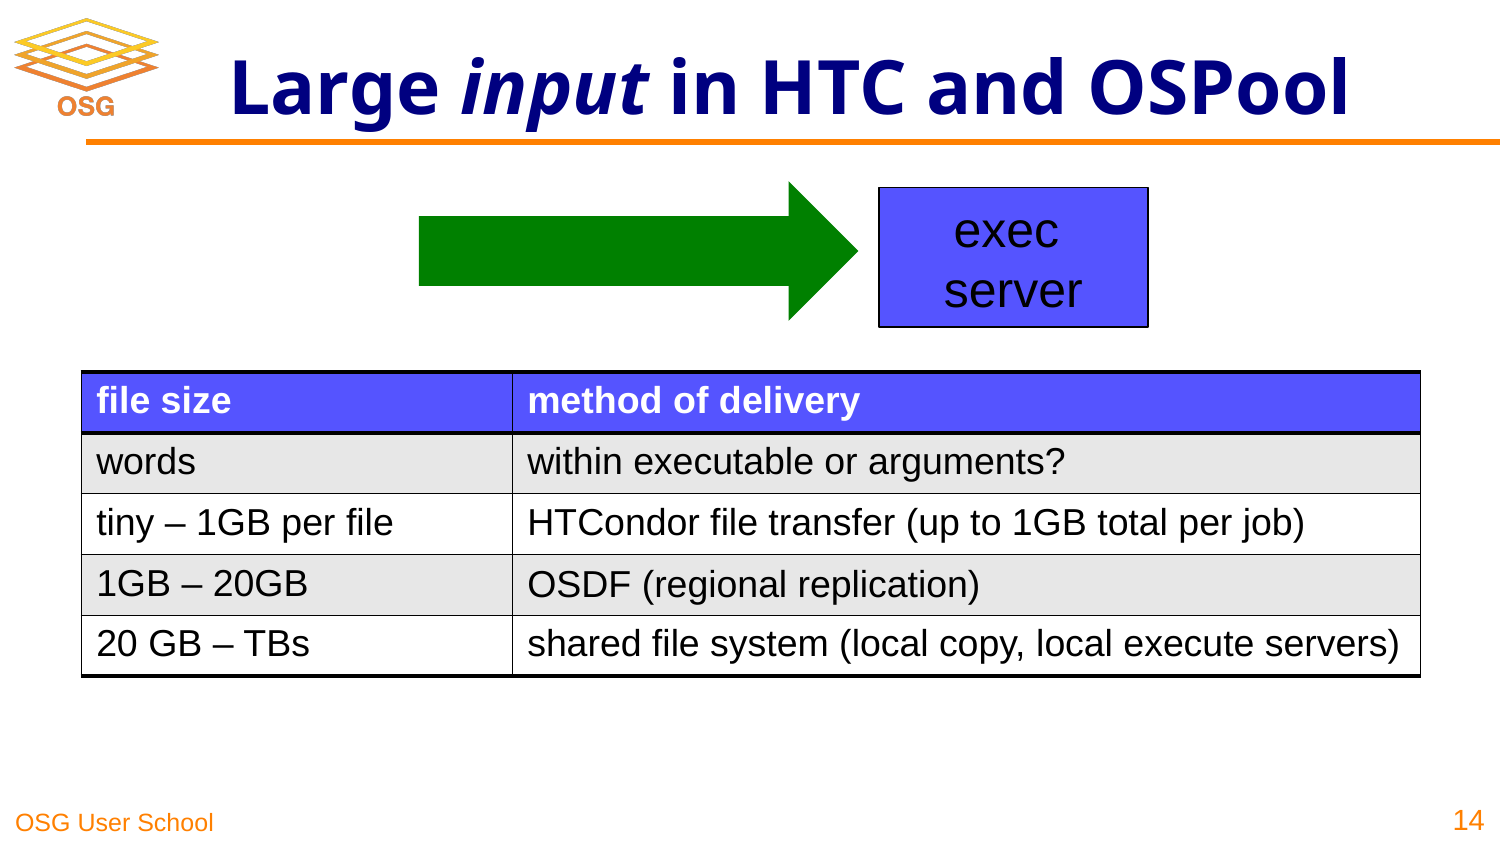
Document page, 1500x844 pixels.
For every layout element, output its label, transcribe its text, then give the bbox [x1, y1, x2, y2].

table_cell within executable or arguments? [513, 435, 1420, 493]
text_box exec server [879, 187, 1148, 327]
text_box [418, 181, 859, 321]
table_cell OSDF (regional replication) [513, 555, 1420, 615]
picture [14, 18, 159, 116]
table_cell tiny – 1GB per file [82, 494, 512, 554]
table_cell 1GB – 20GB [82, 555, 512, 615]
slide_number 14 [1431, 787, 1500, 844]
table_header method of delivery [513, 374, 1420, 431]
table_cell shared file system (local copy, local execute servers) [513, 616, 1420, 674]
table_cell words [82, 435, 512, 493]
table_cell HTCondor file transfer (up to 1GB total per job) [513, 494, 1420, 554]
title Large input in HTC and OSPool [201, 14, 1380, 155]
table_header file size [82, 374, 512, 431]
table_cell 20 GB – TBs [82, 616, 512, 674]
